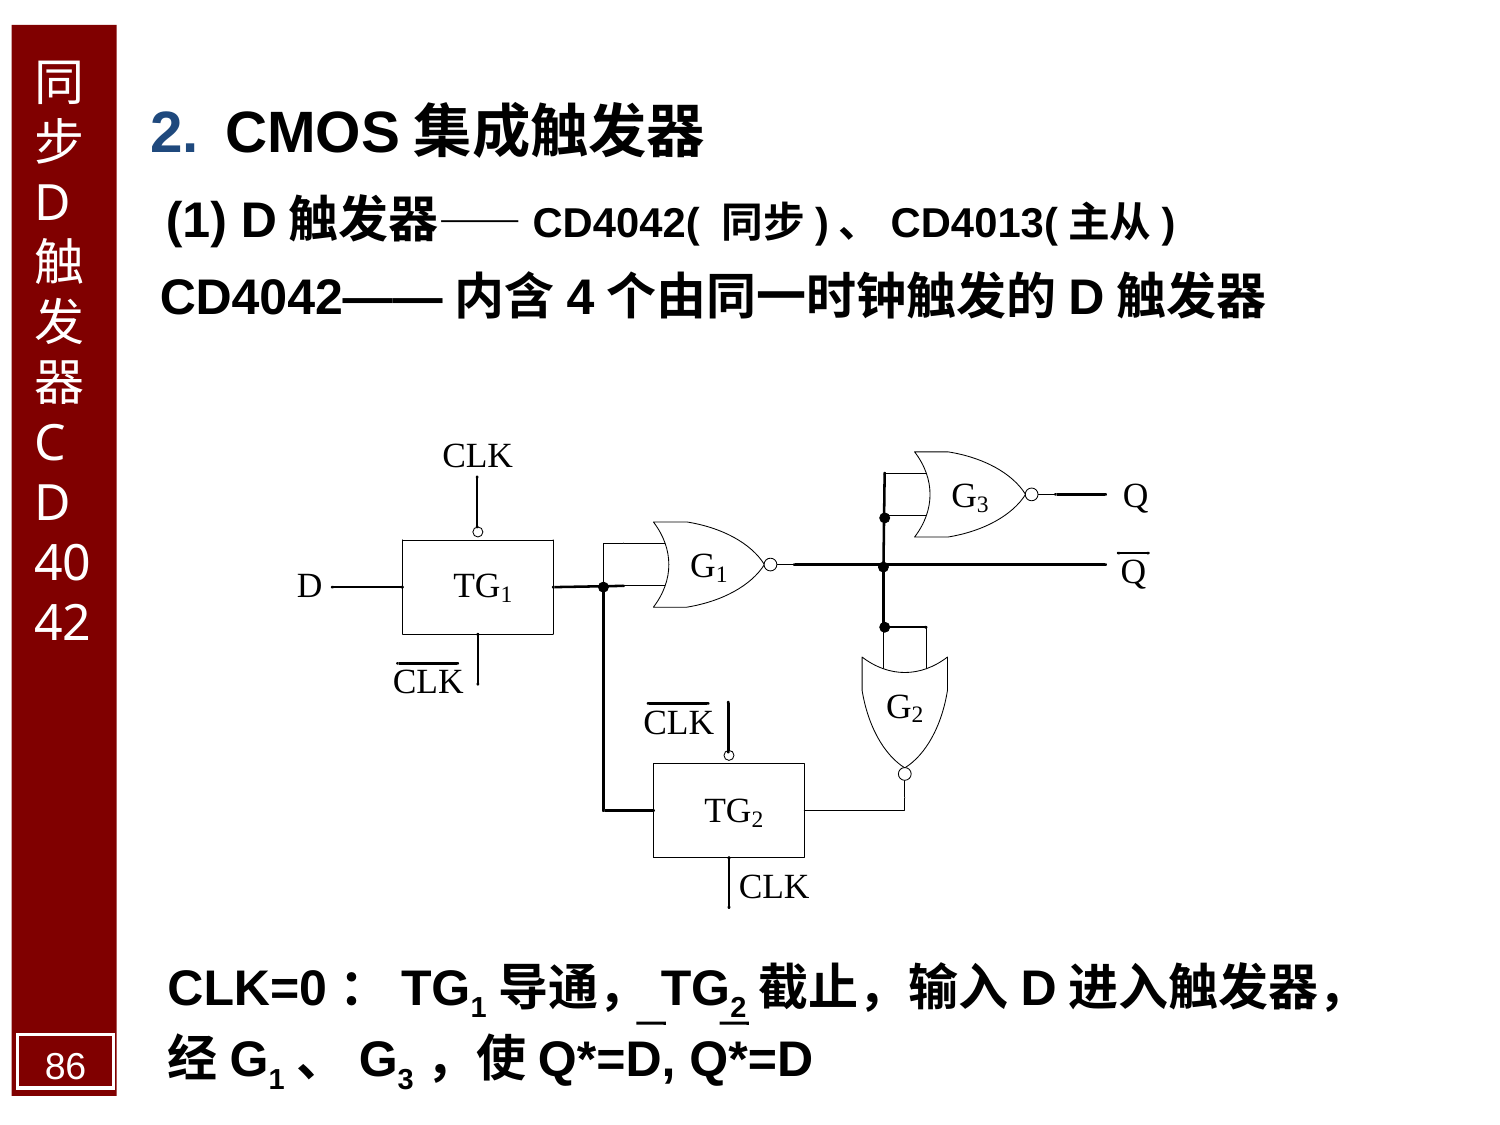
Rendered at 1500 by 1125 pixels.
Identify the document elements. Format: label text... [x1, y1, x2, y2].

text_box CD4042——内含4个由同一时钟触发的D触发器 [144, 263, 1500, 333]
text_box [252, 336, 1187, 929]
slide_number 86 [16, 1033, 115, 1090]
title 同步D触发器CD4042 [19, 42, 111, 915]
text_box (1) D触发器——CD4042( 同步)、CD4013(主从) [151, 187, 1500, 256]
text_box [152, 948, 1500, 1084]
text_box CMOS集成触发器 [135, 95, 1500, 173]
